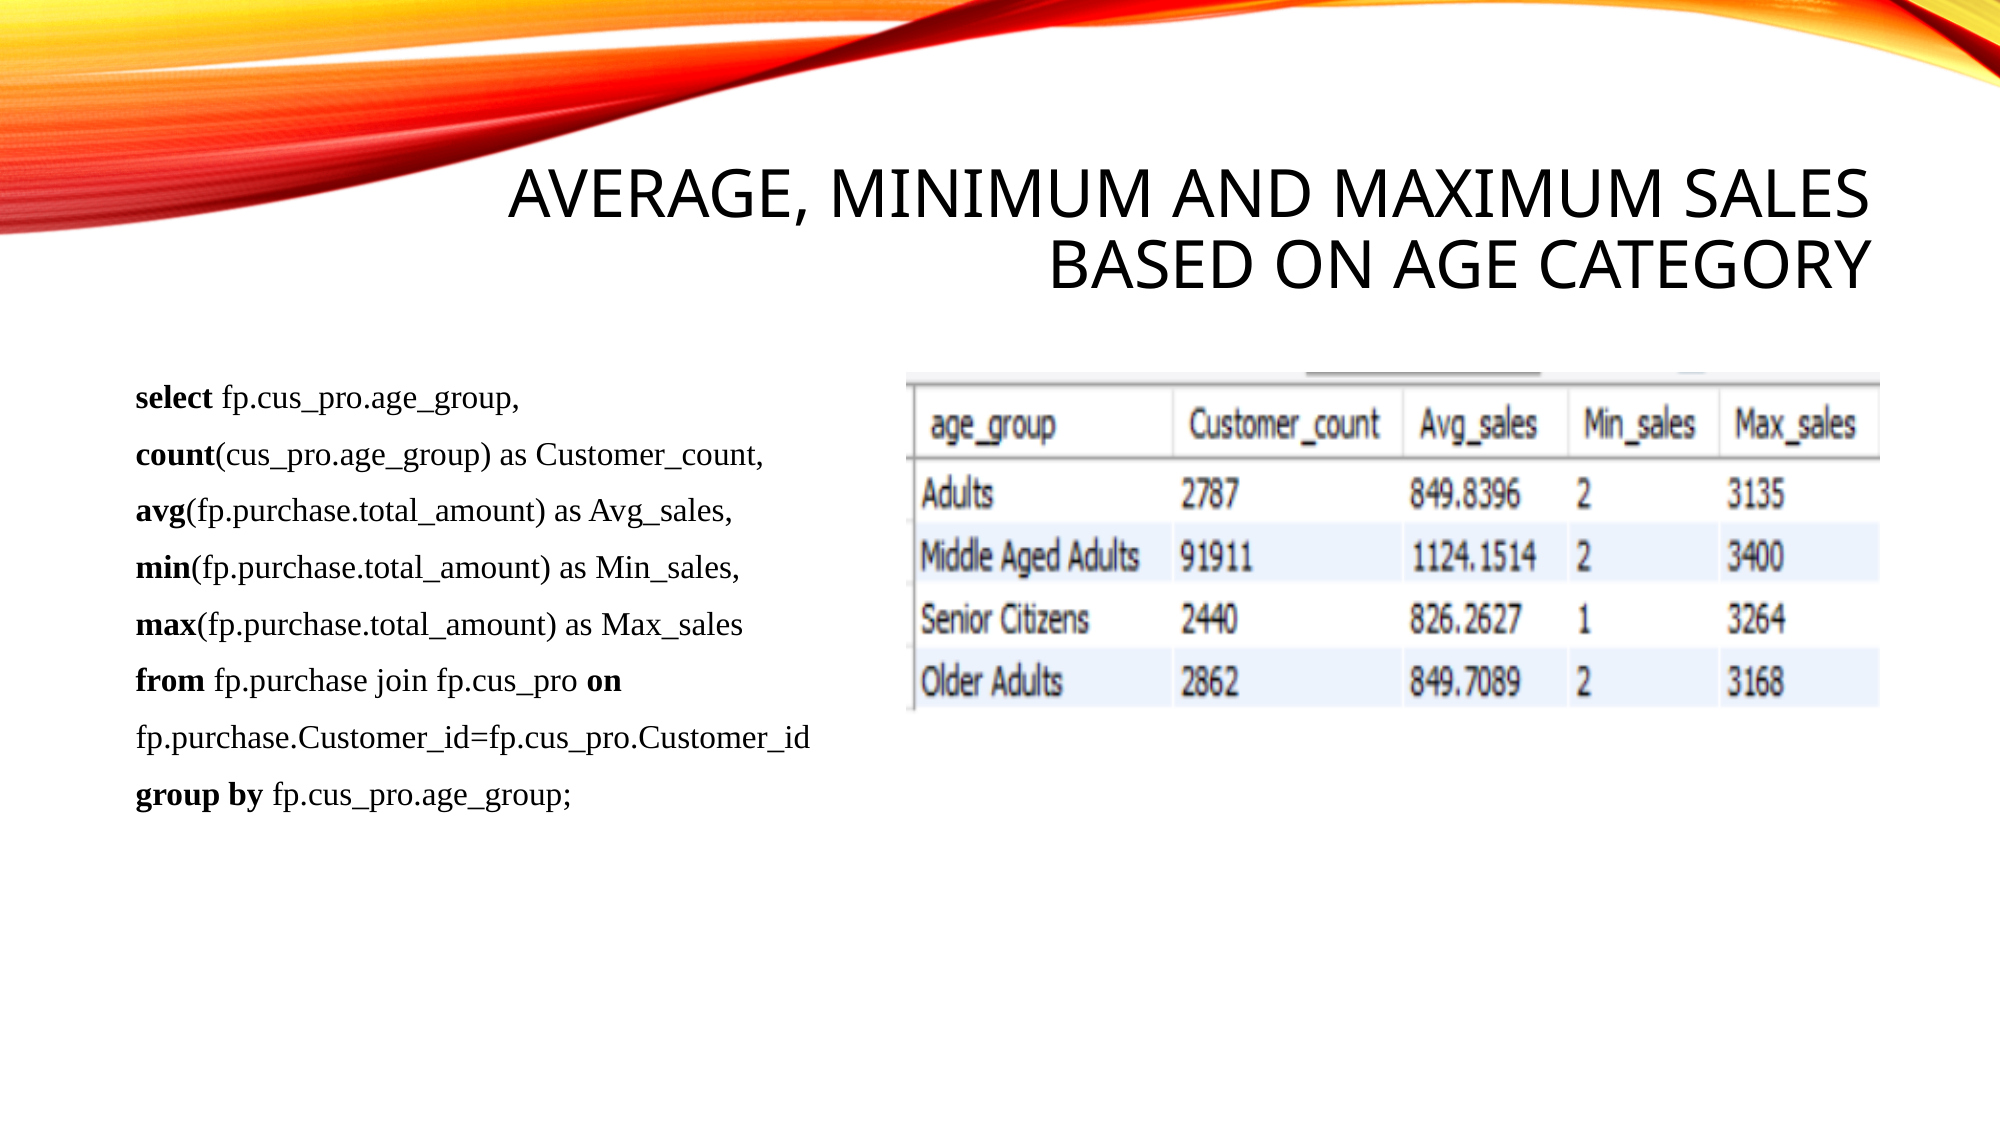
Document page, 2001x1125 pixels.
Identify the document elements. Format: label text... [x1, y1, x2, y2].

title average, Minimum and Maximum Sales based on Age category [474, 125, 1888, 338]
list select fp.cus_pro.age_group, count(cus_pro.age_group) as Customer_count, avg(fp.purchase.total_amount) as Avg_sales, min(fp.purchase.total_amount) as Min_sales, max(fp.purchase.total_amount) as Max_sales from fp.purchase join fp.cus_pro on fp.purchase.Customer_id=fp.cus_pro.Customer_id group by fp.cus_pro.age_group; [120, 372, 963, 1016]
picture [906, 372, 1880, 720]
picture [0, 0, 2000, 237]
